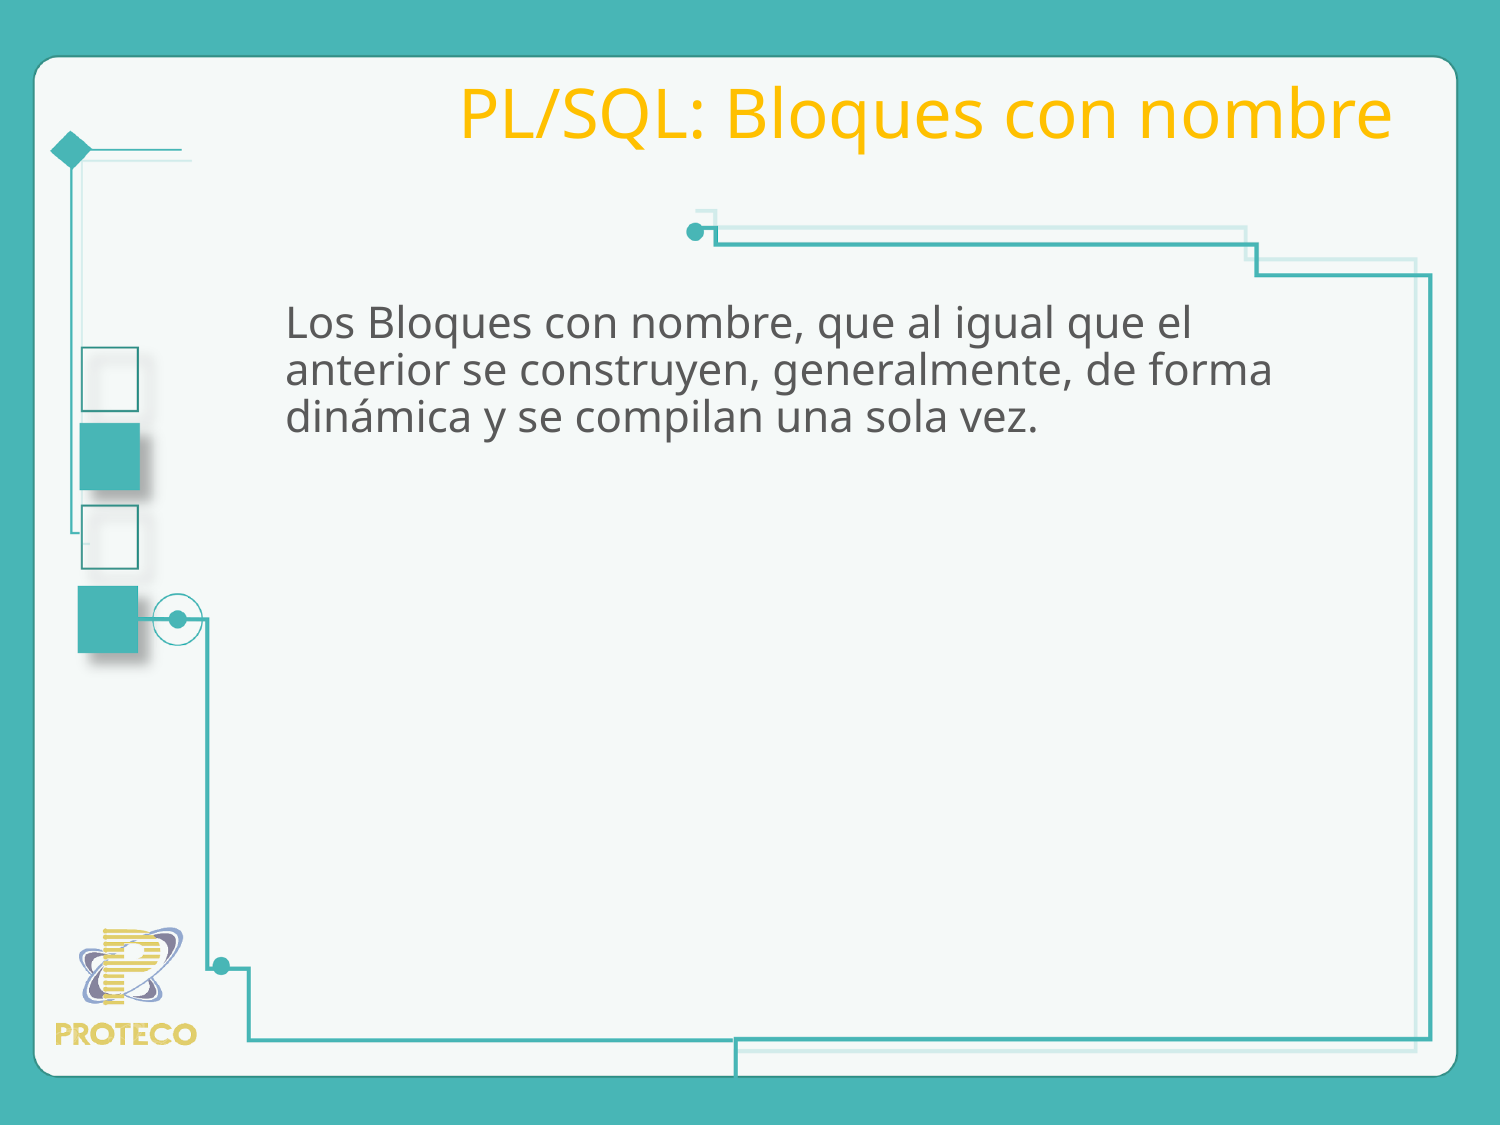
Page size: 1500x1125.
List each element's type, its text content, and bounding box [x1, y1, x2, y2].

title PL/SQL: Bloques con nombre [403, 71, 1428, 224]
list Los Bloques con nombre, que al igual que el anterior se construyen, generalmente, de forma dinámica y se compilan una sola vez. [270, 293, 1382, 1023]
picture [0, 0, 1500, 1125]
